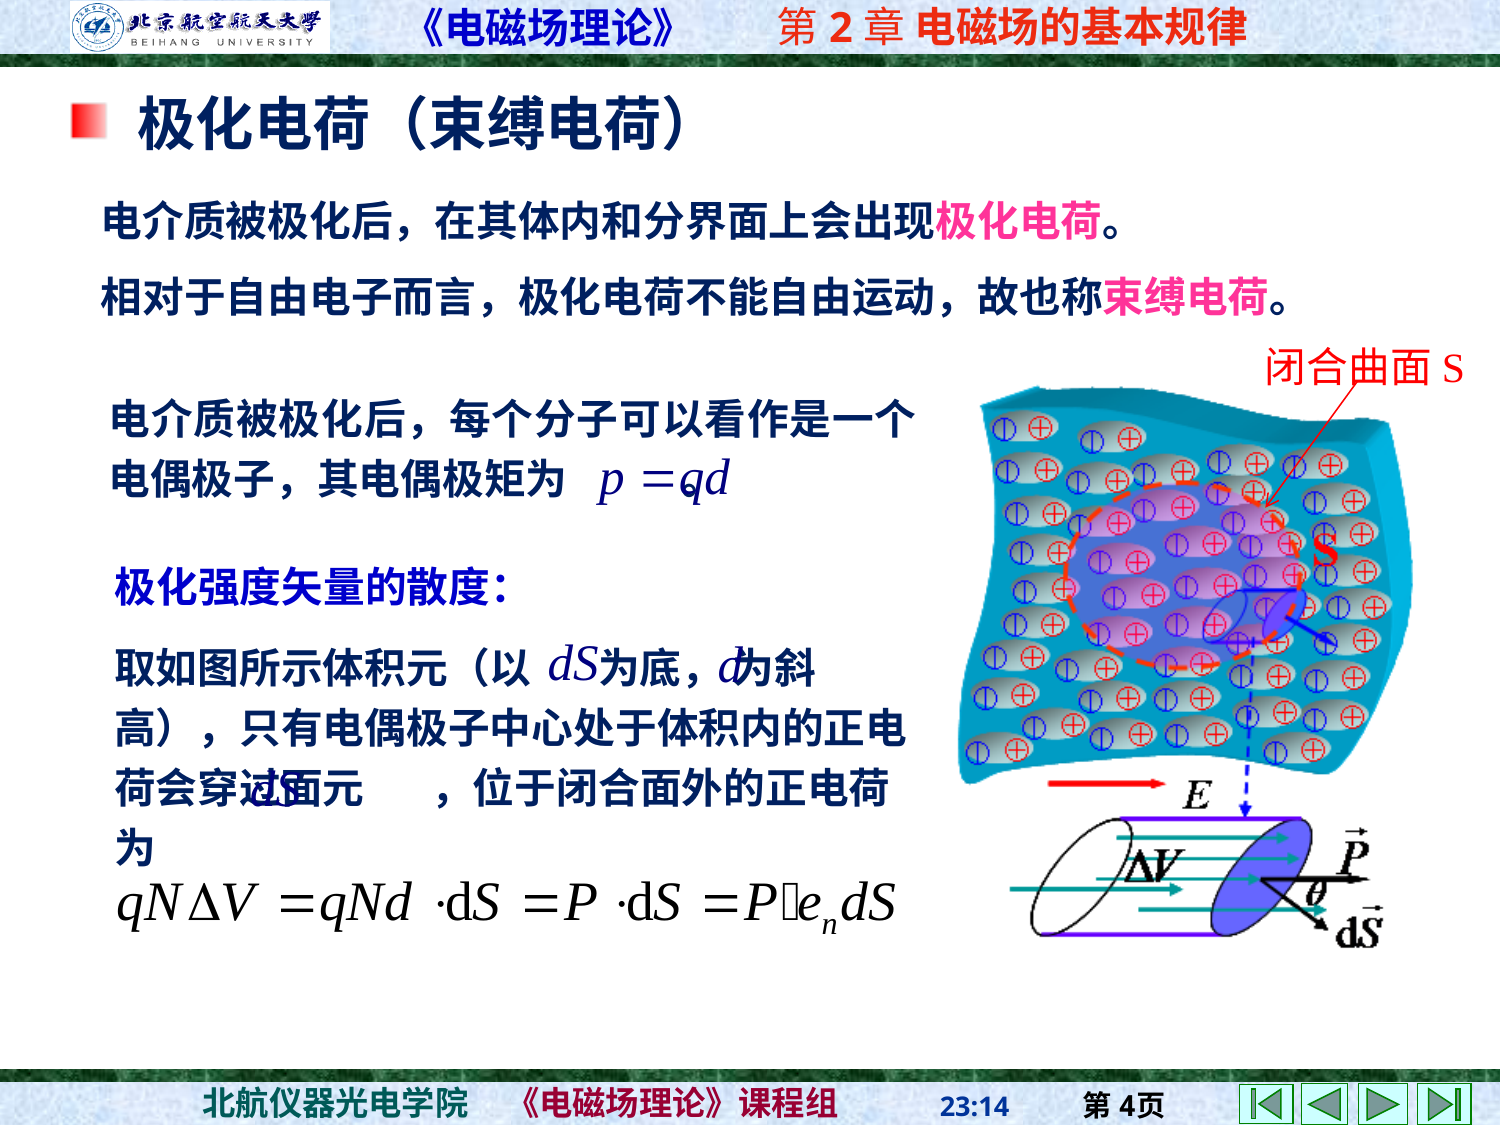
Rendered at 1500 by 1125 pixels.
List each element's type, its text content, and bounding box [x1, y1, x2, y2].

picture [0, 1069, 1500, 1125]
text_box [709, 622, 757, 696]
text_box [1247, 397, 1376, 491]
text_box 闭合曲面S [1250, 333, 1480, 399]
text_box 电介质被极化后，每个分子可以看作是一个电偶极子，其电偶极矩为 。 [93, 375, 932, 511]
text_box 极化强度矢量的散度： [99, 543, 725, 619]
picture [0, 0, 1500, 67]
picture [69, 101, 111, 143]
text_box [539, 624, 613, 694]
text_box 极化电荷（束缚电荷） [54, 80, 941, 165]
text_box 取如图所示体积元（以 为底， 为斜高），只有电偶极子中心处于体积内的正电荷会穿过面元 ，位于闭合面外的正电荷为 [99, 624, 933, 880]
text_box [585, 439, 744, 517]
picture [938, 379, 1424, 960]
text_box 电介质被极化后，在其体内和分界面上会出现极化电荷。 相对于自由电子而言，极化电荷不能自由运动，故也称束缚电荷。 [85, 182, 1472, 329]
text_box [107, 859, 911, 949]
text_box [241, 750, 315, 820]
